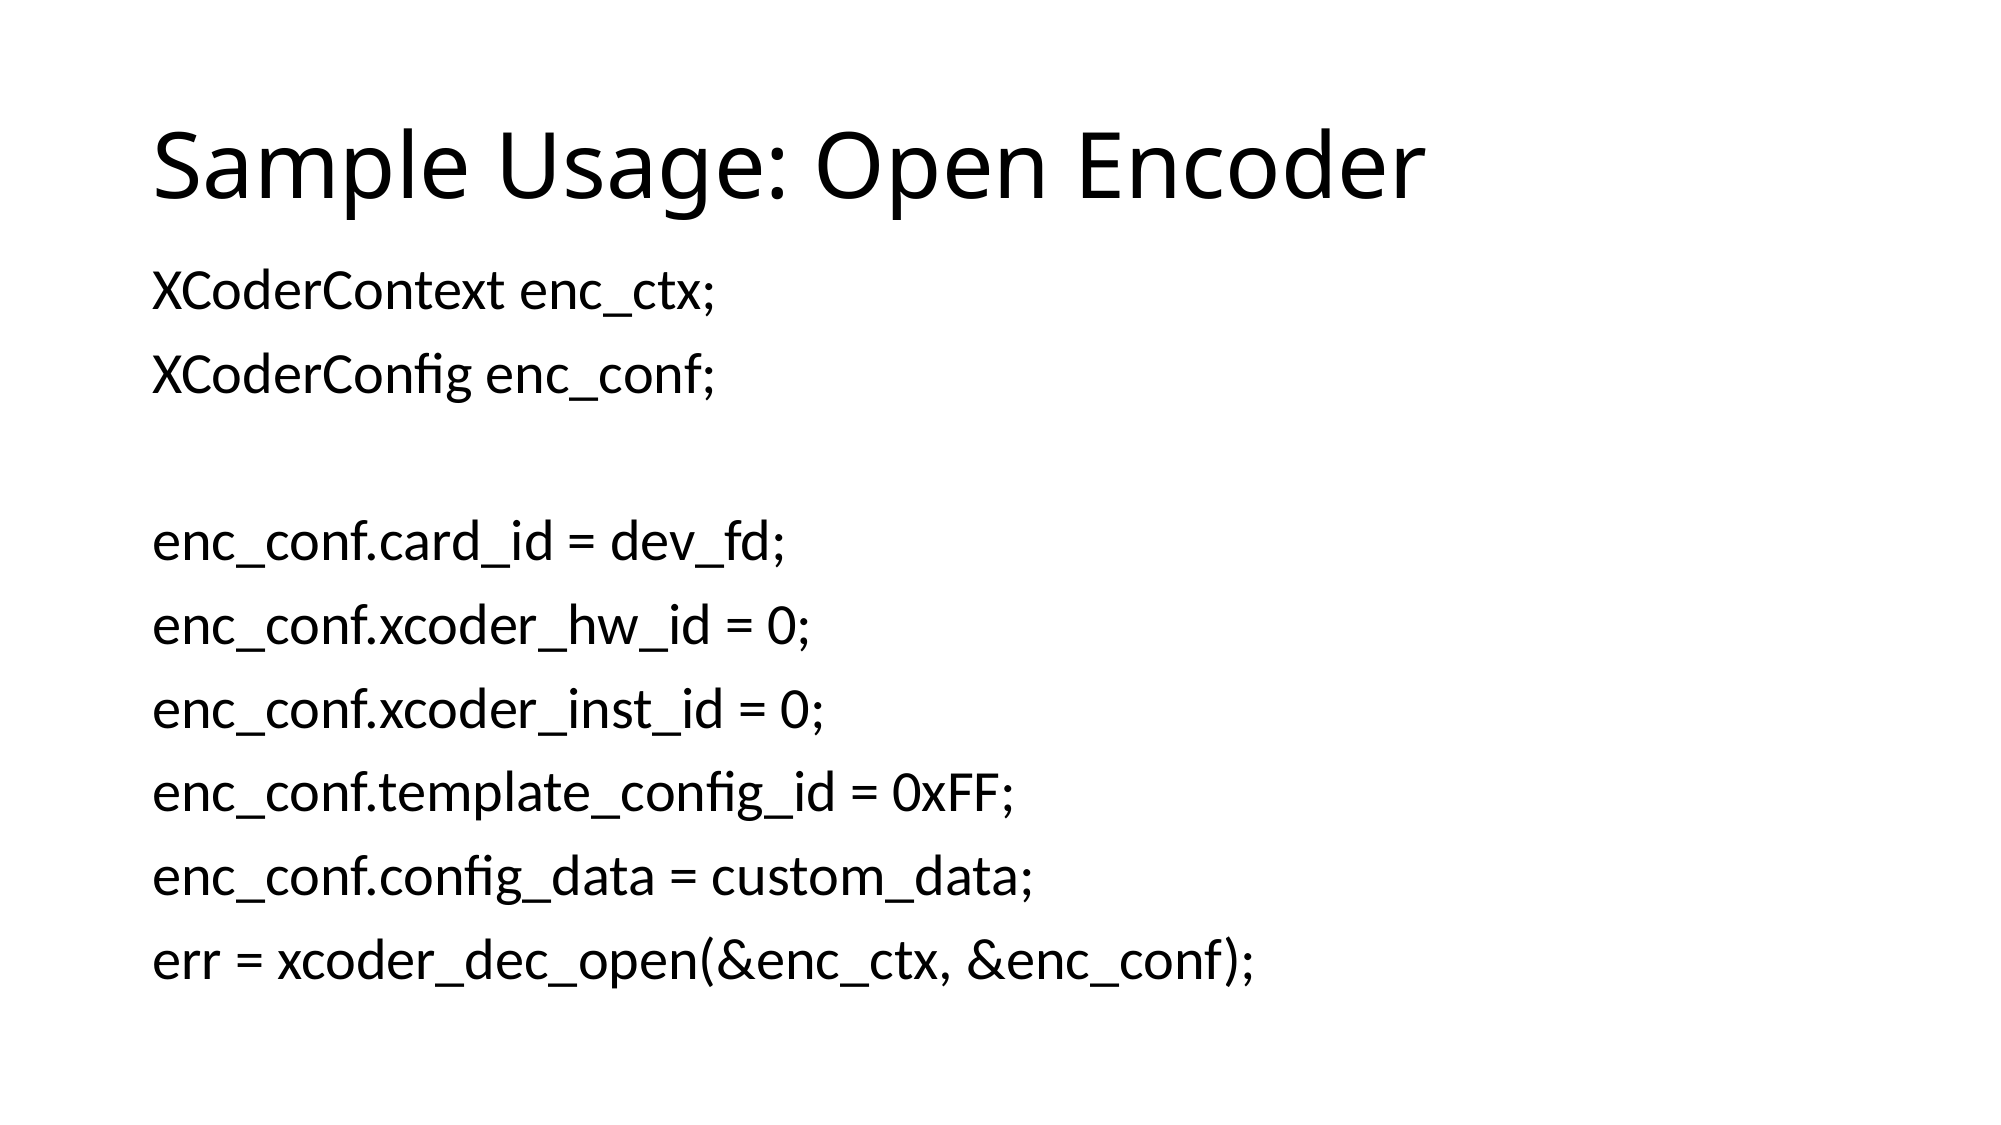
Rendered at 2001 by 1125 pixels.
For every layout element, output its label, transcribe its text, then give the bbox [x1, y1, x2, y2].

title Sample Usage: Open Encoder [137, 59, 1863, 252]
list XCoderContext enc_ctx; XCoderConfig enc_conf; enc_conf.card_id = dev_fd; enc_conf.xcoder_hw_id = 0; enc_conf.xcoder_inst_id = 0; enc_conf.template_config_id = 0xFF; enc_conf.config_data = custom_data; err = xcoder_dec_open(&enc_ctx, &enc_conf); [137, 252, 1863, 1106]
